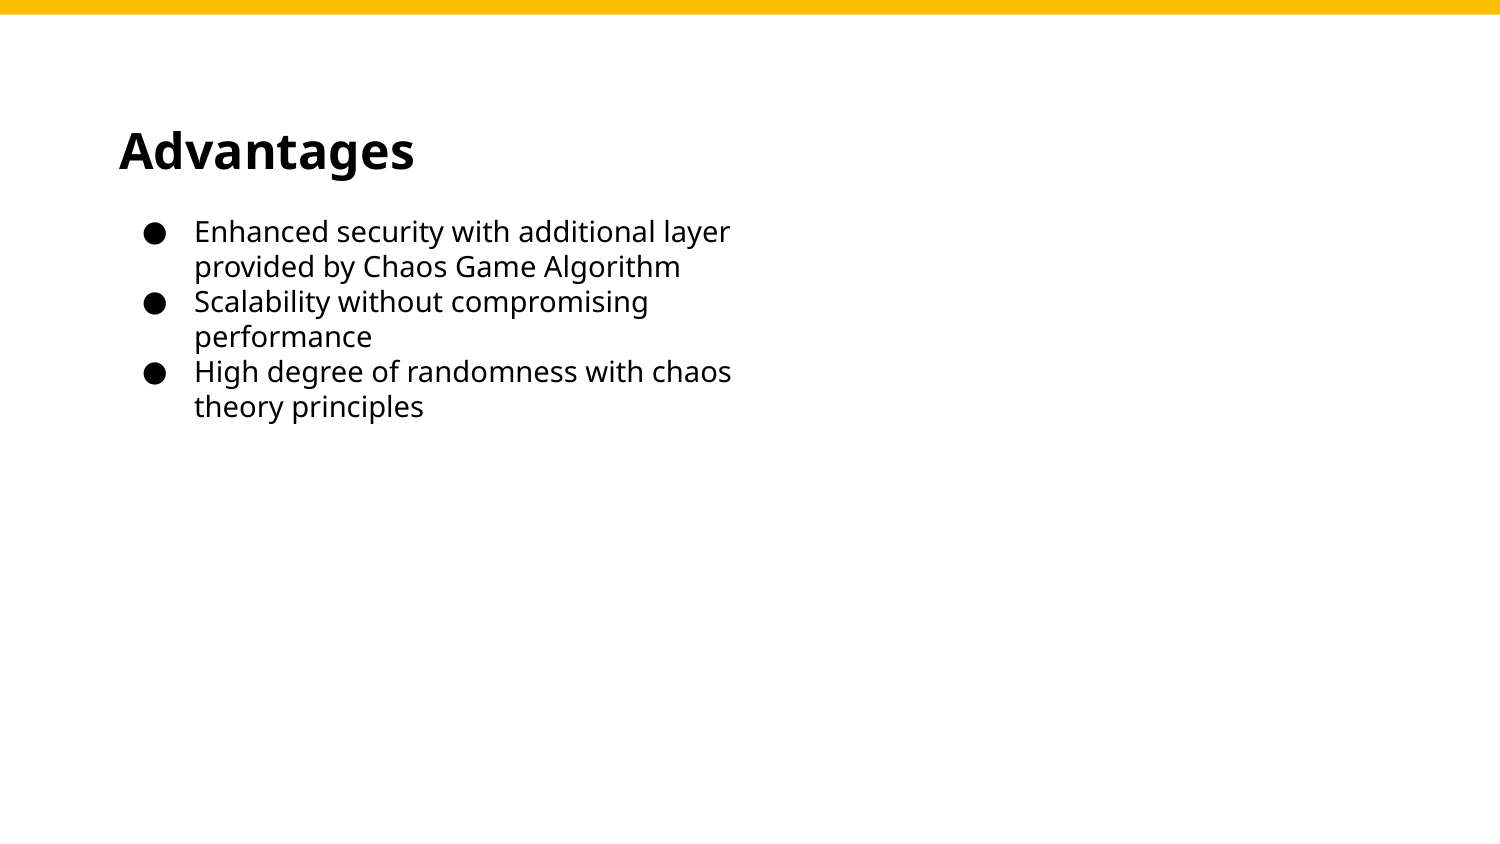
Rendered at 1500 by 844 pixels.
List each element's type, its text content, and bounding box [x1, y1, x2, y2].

title Advantages [104, 104, 834, 198]
text_box Enhanced security with additional layer provided by Chaos Game Algorithm Scalability without compromising performance High degree of randomness with chaos theory principles [104, 198, 834, 274]
text_box [0, 0, 1500, 15]
